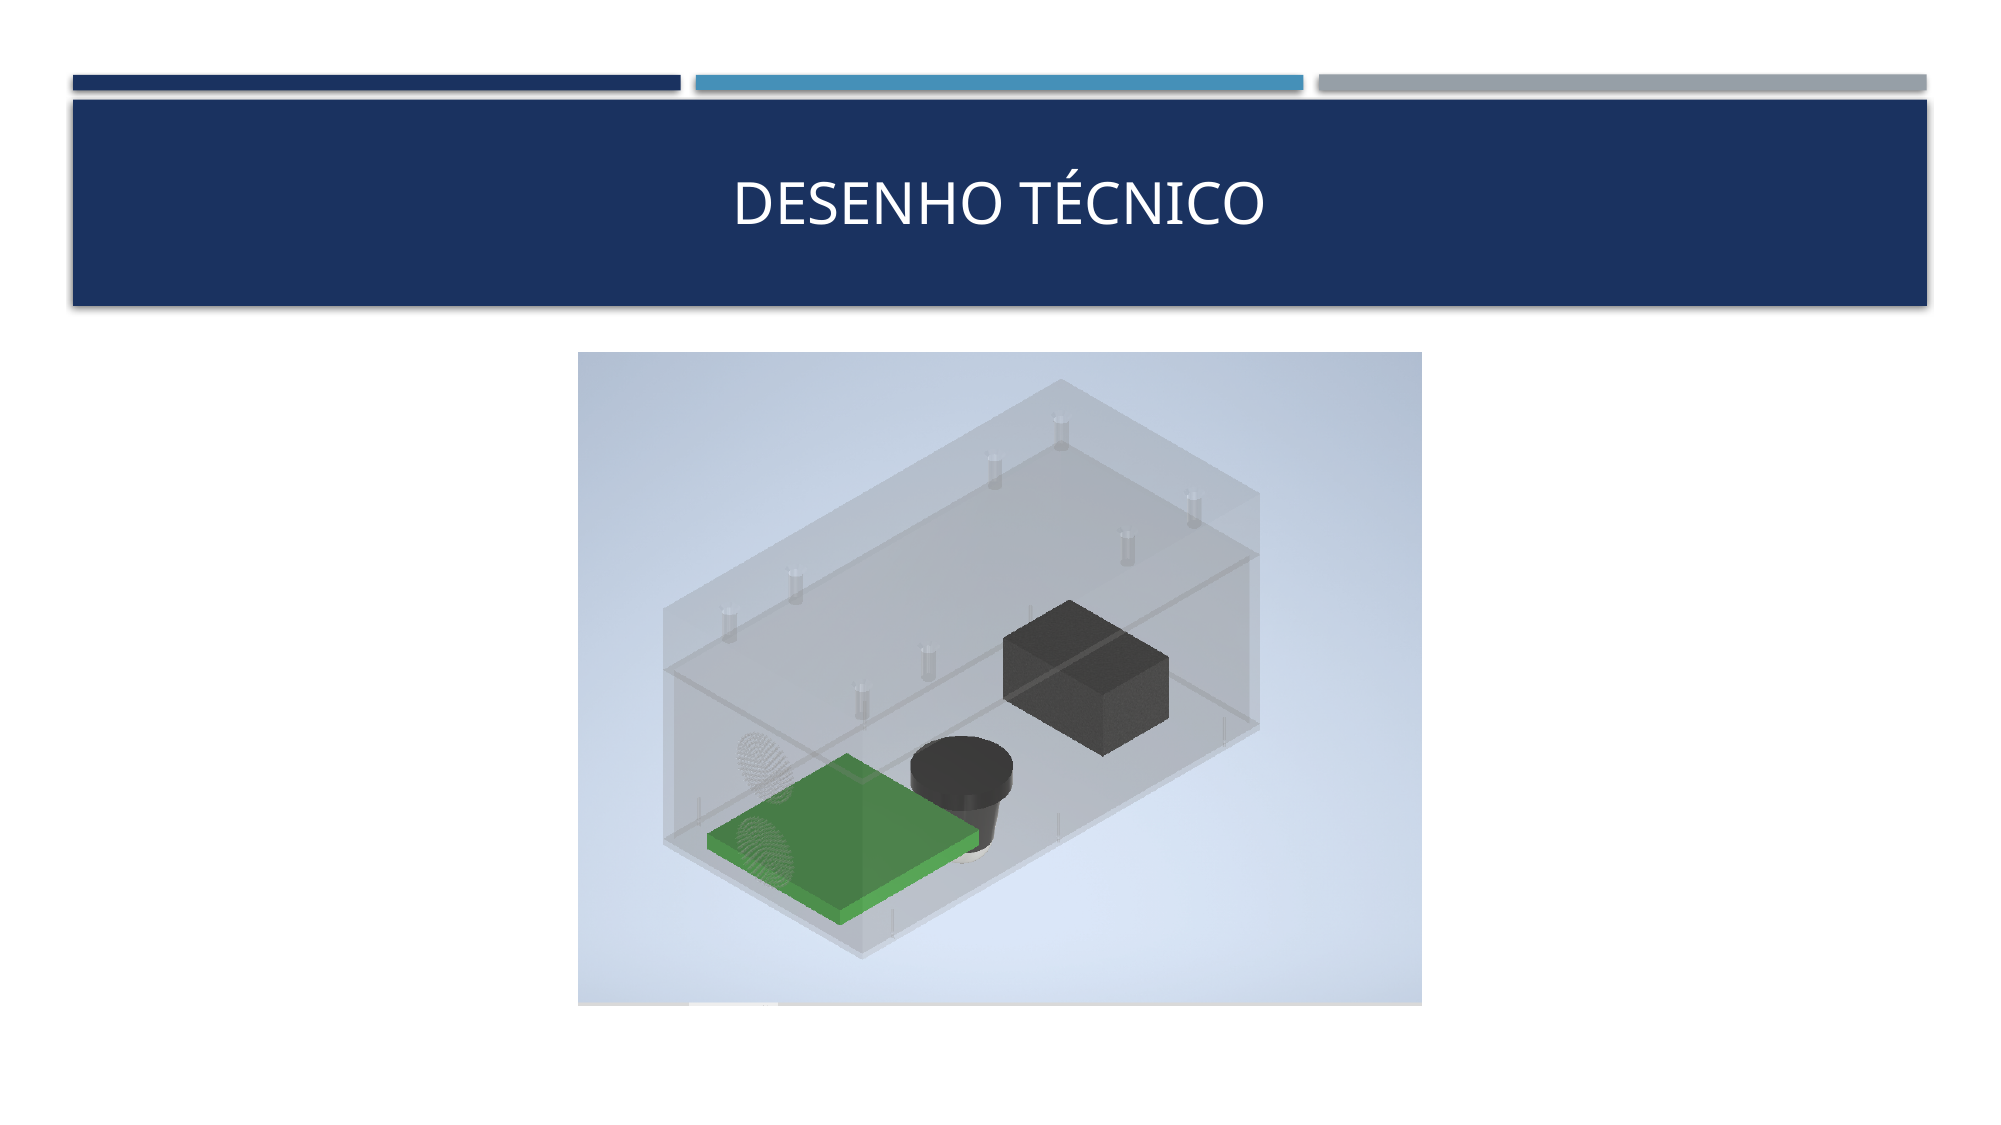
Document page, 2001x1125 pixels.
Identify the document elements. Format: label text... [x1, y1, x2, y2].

title Desenho técnico [95, 119, 1905, 282]
picture [577, 352, 1422, 1006]
